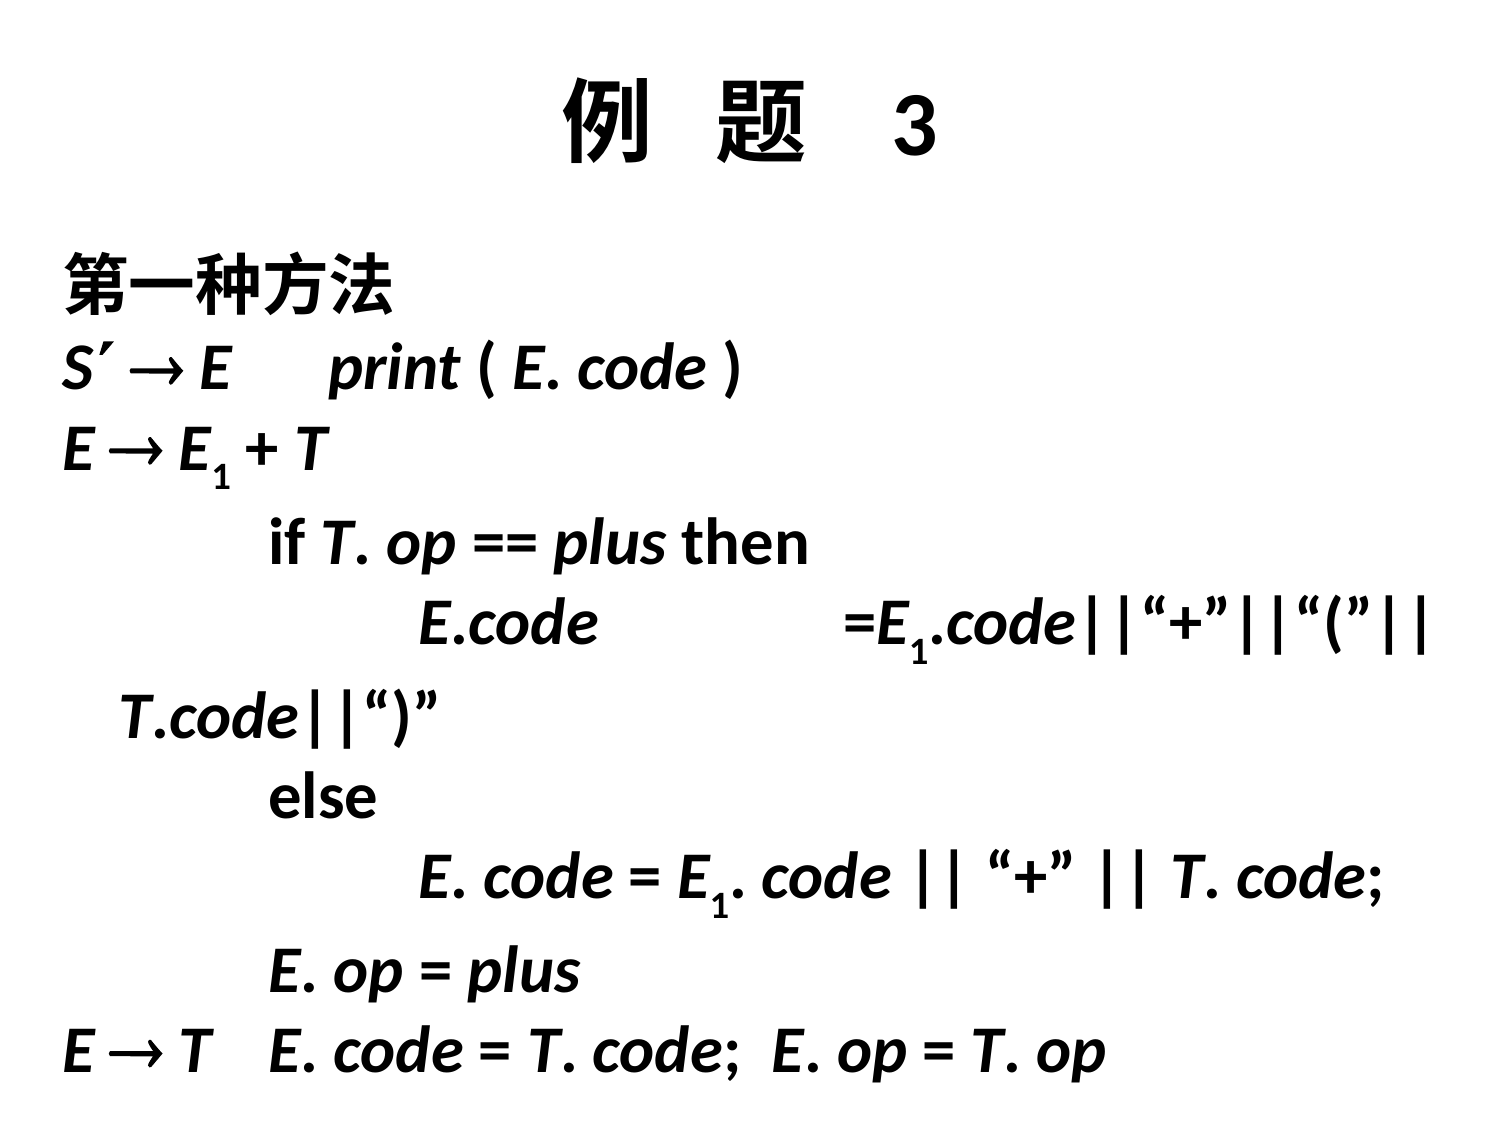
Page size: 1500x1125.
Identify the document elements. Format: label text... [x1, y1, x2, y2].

title 例 题 3 [62, 50, 1438, 188]
list 第一种方法 S  E print ( E. code ) E  E1 + T if T. op == plus then E.code =E1.code||“+”||“(”||T.code||“)” else E. code = E1. code || “+” || T. code; E. op = plus E  T E. code = T. code; E. op = T. op [47, 235, 1452, 1063]
